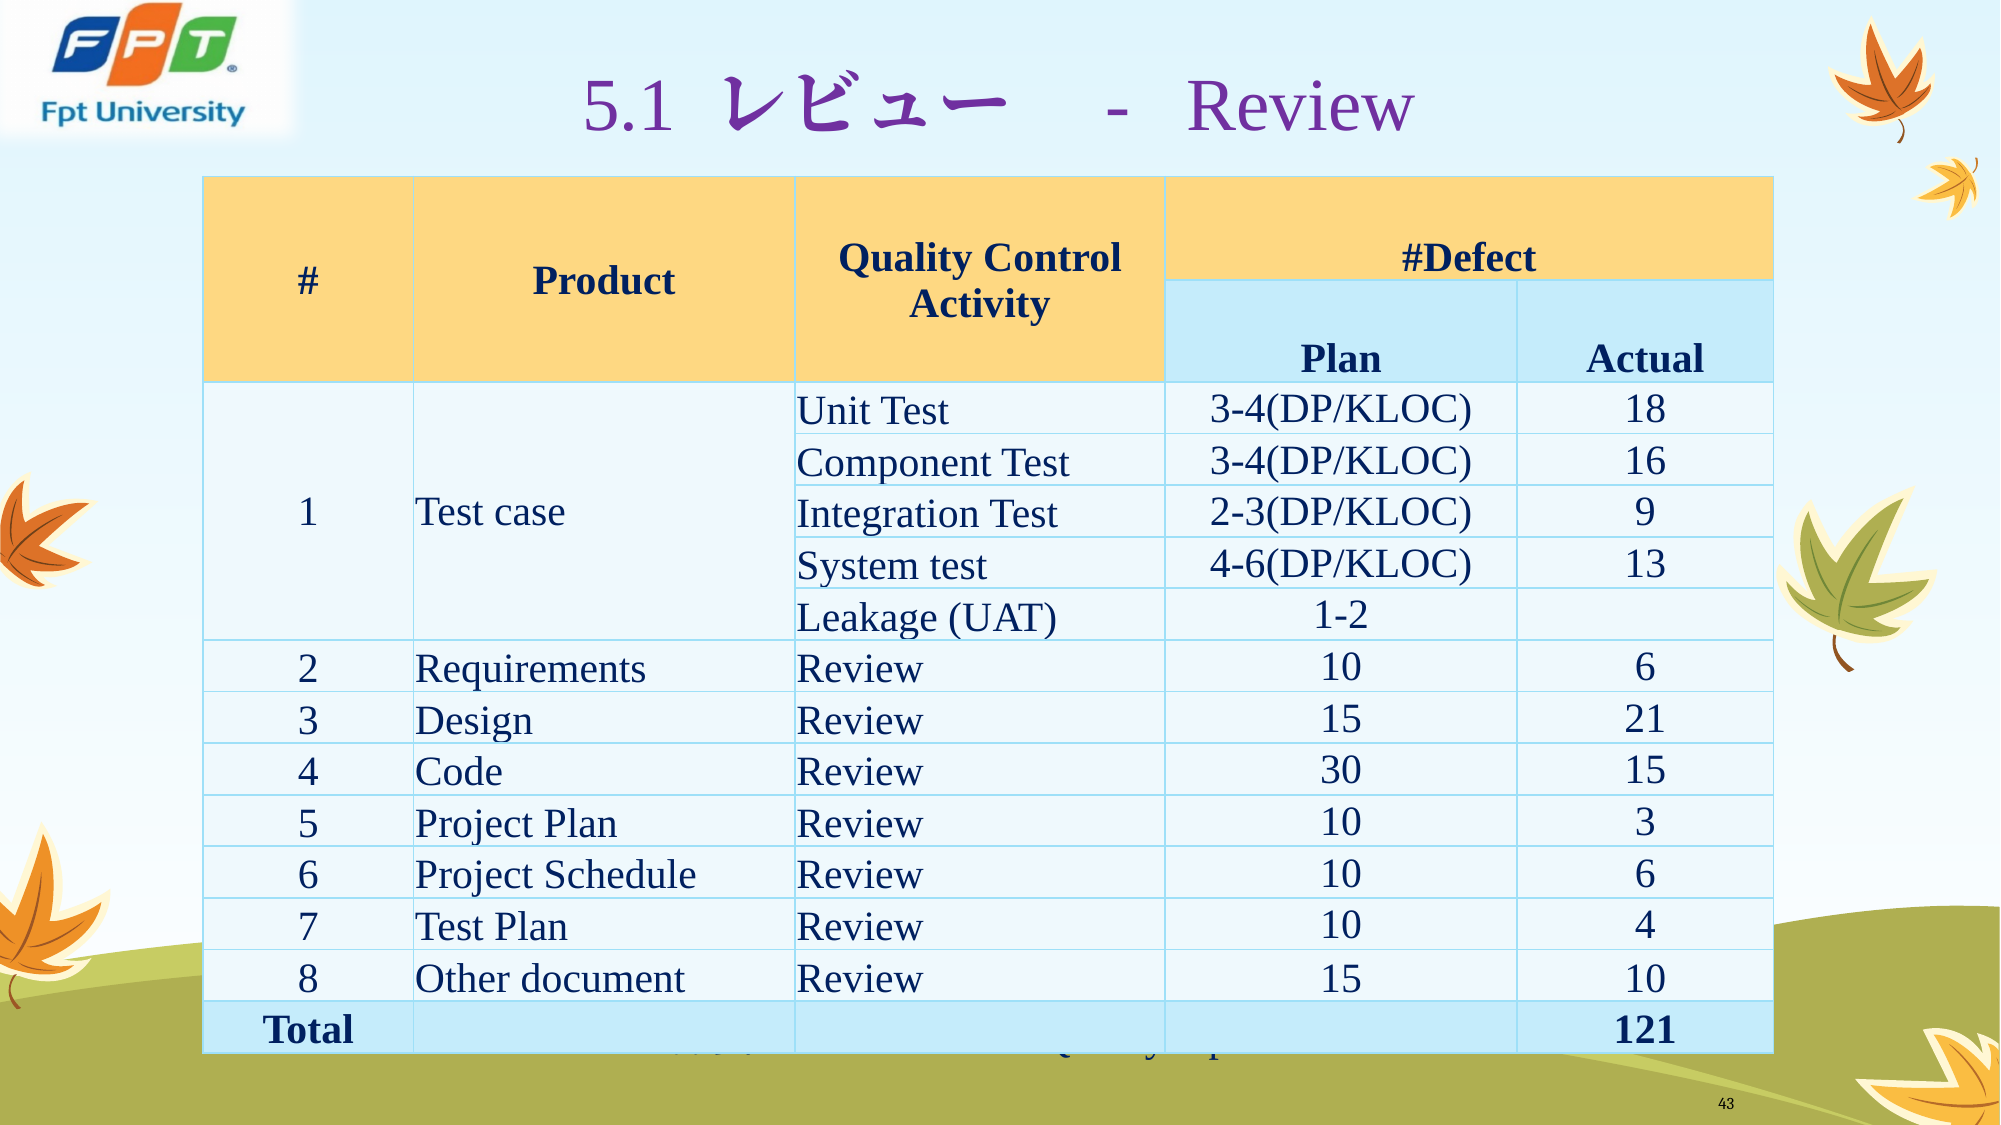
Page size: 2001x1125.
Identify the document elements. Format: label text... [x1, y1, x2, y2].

table_cell 3 [204, 662, 413, 708]
table_cell 121 [1518, 950, 1773, 999]
table_cell 6 [1518, 806, 1773, 852]
table_cell 3-4(DP/KLOC) [1166, 375, 1516, 421]
table_cell Integration Test [796, 471, 1164, 517]
table_cell Code [414, 710, 794, 756]
table_cell [414, 950, 794, 999]
table_cell 4 [1518, 854, 1773, 900]
table_header Quality Control Activity [796, 177, 1164, 373]
table_cell Design [414, 662, 794, 708]
table_cell 1-2 [1166, 567, 1516, 613]
table_header # [204, 177, 413, 373]
table_cell Total [204, 950, 413, 999]
table_cell [796, 950, 1164, 999]
table_cell 6 [1518, 614, 1773, 660]
table_cell Project Plan [414, 758, 794, 804]
table_cell Review [796, 710, 1164, 756]
table_cell 8 [204, 901, 413, 948]
table_cell 7 [204, 854, 413, 900]
table_cell 10 [1166, 758, 1516, 804]
text_box 品質レポートー - Quality report [657, 1002, 1537, 1067]
table_cell Other document [414, 901, 794, 948]
table_cell 15 [1166, 901, 1516, 948]
table_cell 4-6(DP/KLOC) [1166, 519, 1516, 565]
table_cell Requirements [414, 614, 794, 660]
table_cell 6 [204, 806, 413, 852]
slide_number 43 [1644, 1083, 1750, 1122]
table_cell Test case [414, 375, 794, 613]
table_cell Project Schedule [414, 806, 794, 852]
table_cell 3 [1518, 758, 1773, 804]
table_cell 10 [1166, 854, 1516, 900]
table_header #Defect [1166, 177, 1773, 279]
table_cell 21 [1518, 662, 1773, 708]
table_cell Component Test [796, 423, 1164, 469]
table_cell 9 [1518, 471, 1773, 517]
table_cell 2 [204, 614, 413, 660]
table_cell 4 [204, 710, 413, 756]
table_cell System test [796, 519, 1164, 565]
table_cell 10 [1166, 614, 1516, 660]
table_cell 30 [1166, 710, 1516, 756]
table_cell Review [796, 758, 1164, 804]
table_cell 5 [204, 758, 413, 804]
table_cell 15 [1518, 710, 1773, 756]
table_cell 18 [1518, 375, 1773, 421]
table_cell 10 [1518, 901, 1773, 948]
table_cell 15 [1166, 662, 1516, 708]
table_header Product [414, 177, 794, 373]
table_cell [1166, 950, 1516, 999]
table_cell Unit Test [796, 375, 1164, 421]
table_cell 1 [204, 375, 413, 613]
title 5.1 レビュー - Review [312, 12, 1749, 155]
picture [0, 0, 312, 155]
table_cell Test Plan [414, 854, 794, 900]
table_cell 3-4(DP/KLOC) [1166, 423, 1516, 469]
table_cell Review [796, 806, 1164, 852]
table_cell Leakage (UAT) [796, 567, 1164, 613]
table_cell Plan [1166, 281, 1516, 373]
table_cell 16 [1518, 423, 1773, 469]
table_cell Review [796, 614, 1164, 660]
table_cell Review [796, 854, 1164, 900]
table_cell 2-3(DP/KLOC) [1166, 471, 1516, 517]
table_cell Actual [1518, 281, 1773, 373]
table_cell 13 [1518, 519, 1773, 565]
table_cell Review [796, 662, 1164, 708]
table_cell Review [796, 901, 1164, 948]
table_cell 10 [1166, 806, 1516, 852]
table_cell [1518, 567, 1773, 613]
